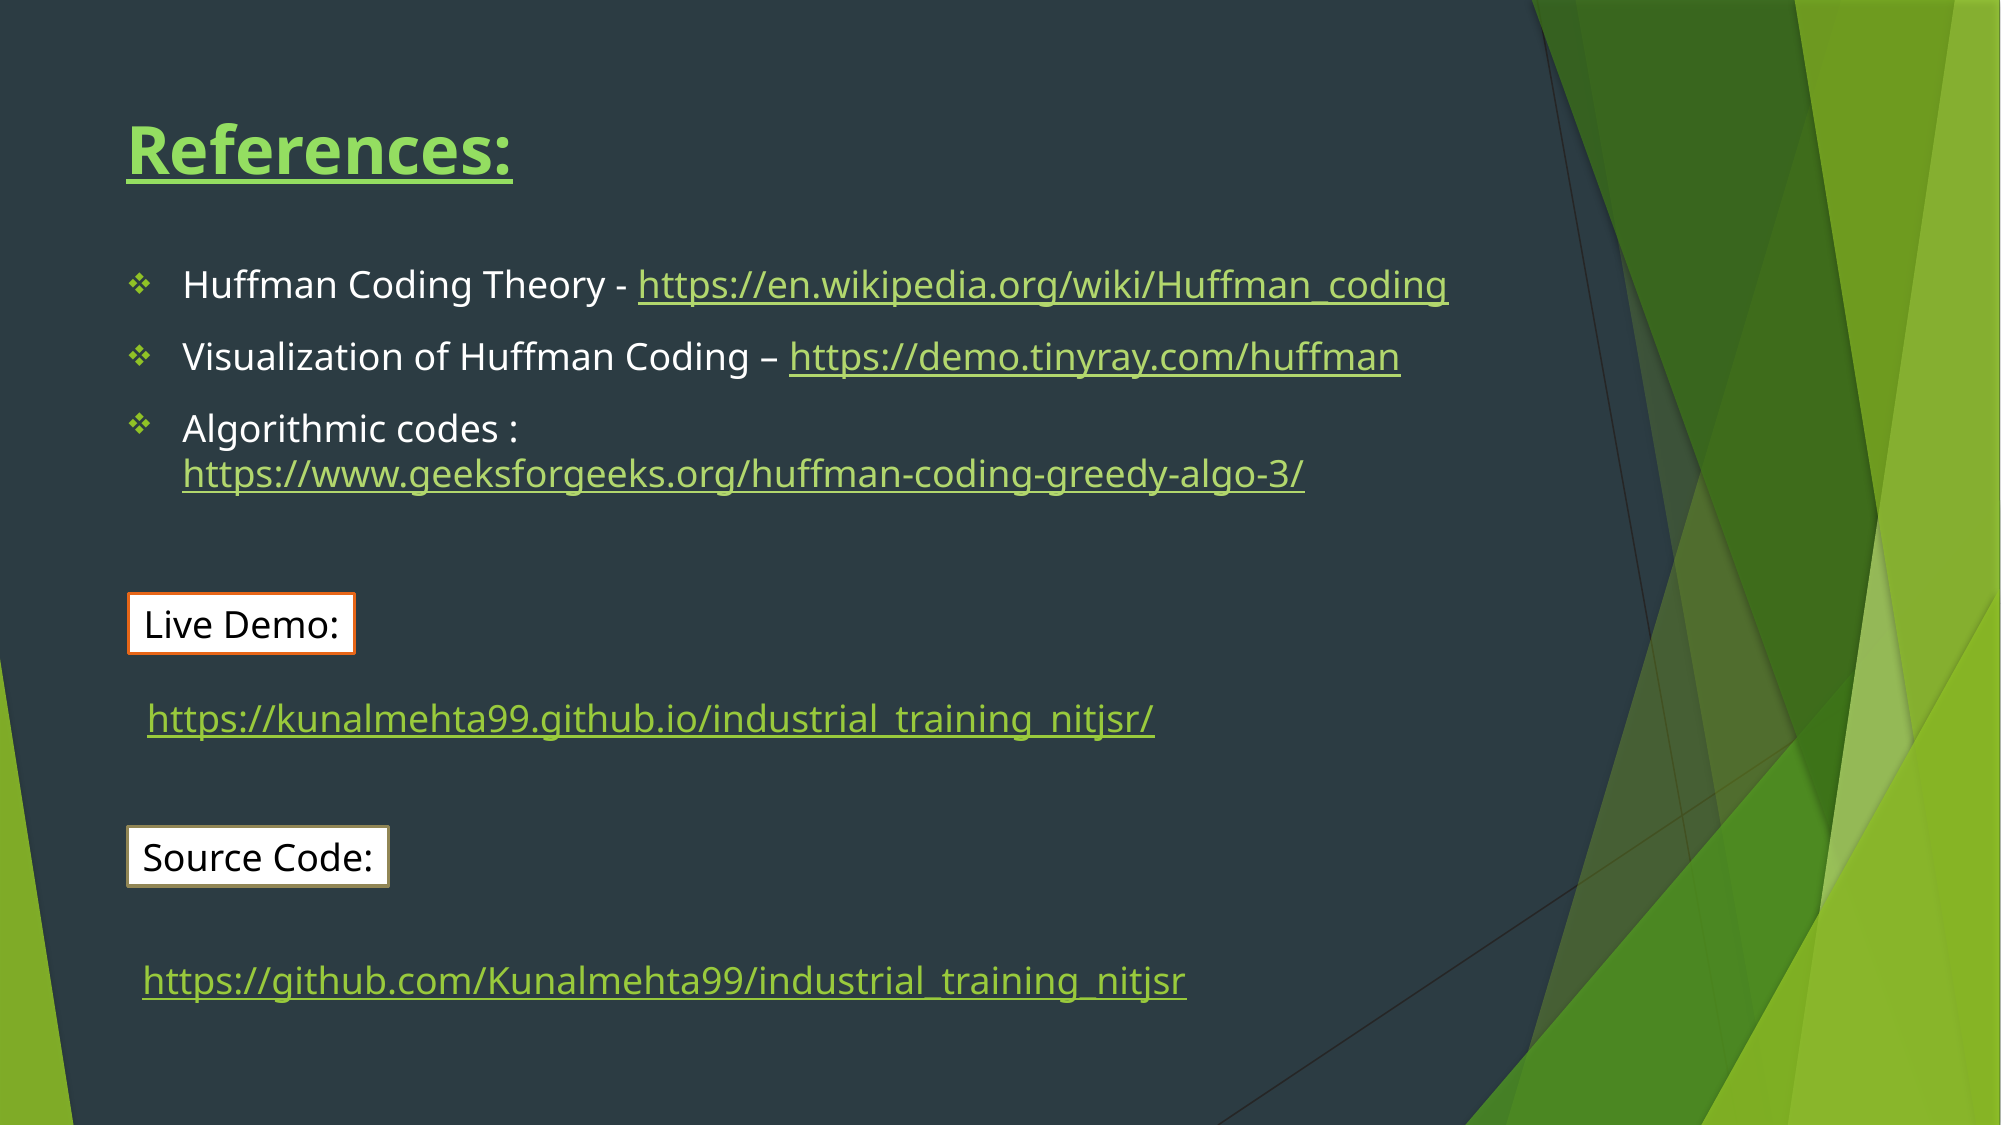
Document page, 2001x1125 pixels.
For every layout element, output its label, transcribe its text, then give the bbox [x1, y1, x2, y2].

text_box Live Demo: [127, 592, 356, 655]
text_box Source Code: [126, 825, 390, 888]
list Huffman Coding Theory - https://en.wikipedia.org/wiki/Huffman_coding Visualization of Huffman Coding – https://demo.tinyray.com/huffman Algorithmic codes : https://www.geeksforgeeks.org/huffman-coding-greedy-algo-3/ [111, 254, 1522, 594]
text_box https://github.com/Kunalmehta99/industrial_training_nitjsr [127, 949, 1202, 1061]
text_box https://kunalmehta99.github.io/industrial_training_nitjsr/ [132, 687, 1170, 799]
title References: [111, 99, 1522, 254]
